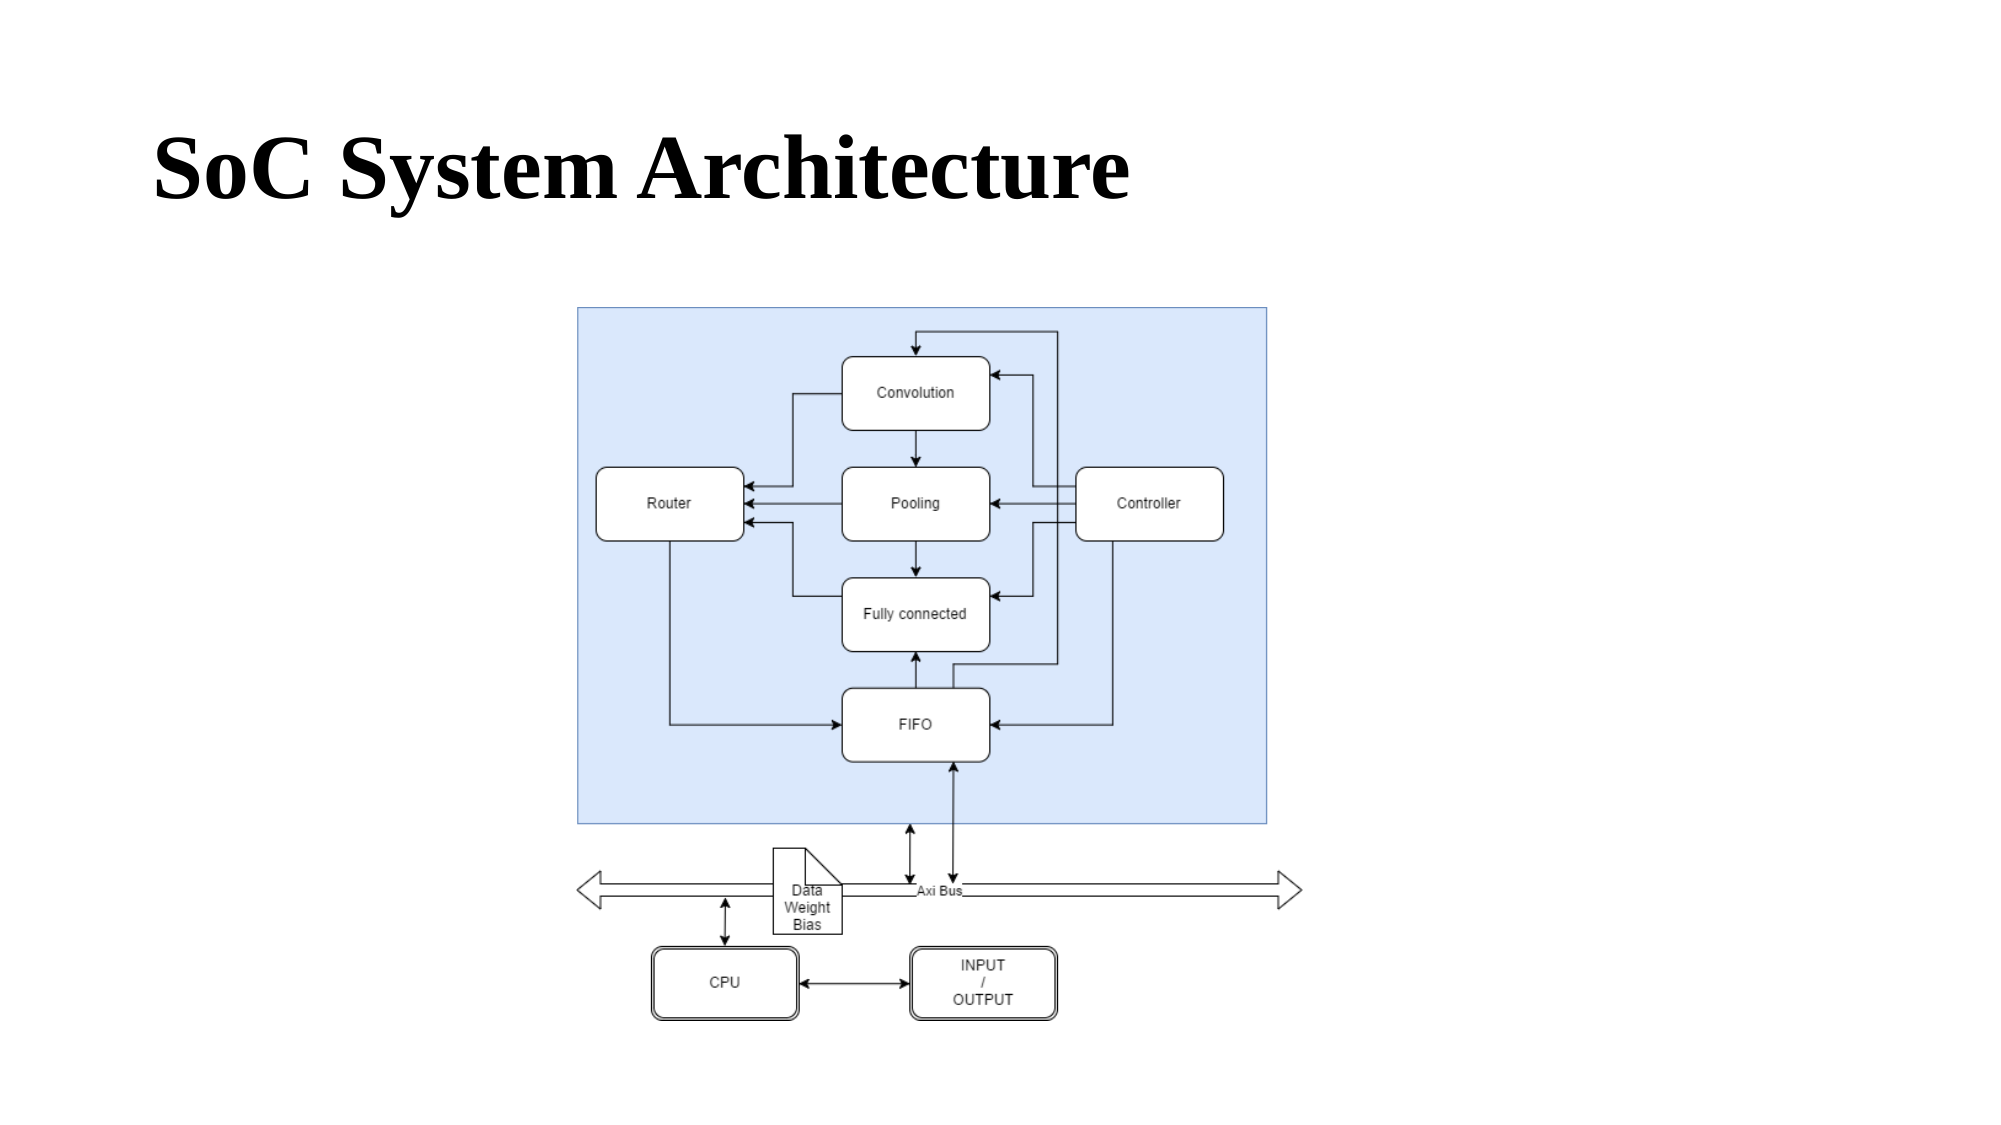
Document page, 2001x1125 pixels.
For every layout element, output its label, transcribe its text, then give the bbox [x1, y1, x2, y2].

picture [576, 306, 1303, 1022]
title SoC System Architecture [137, 59, 1863, 278]
